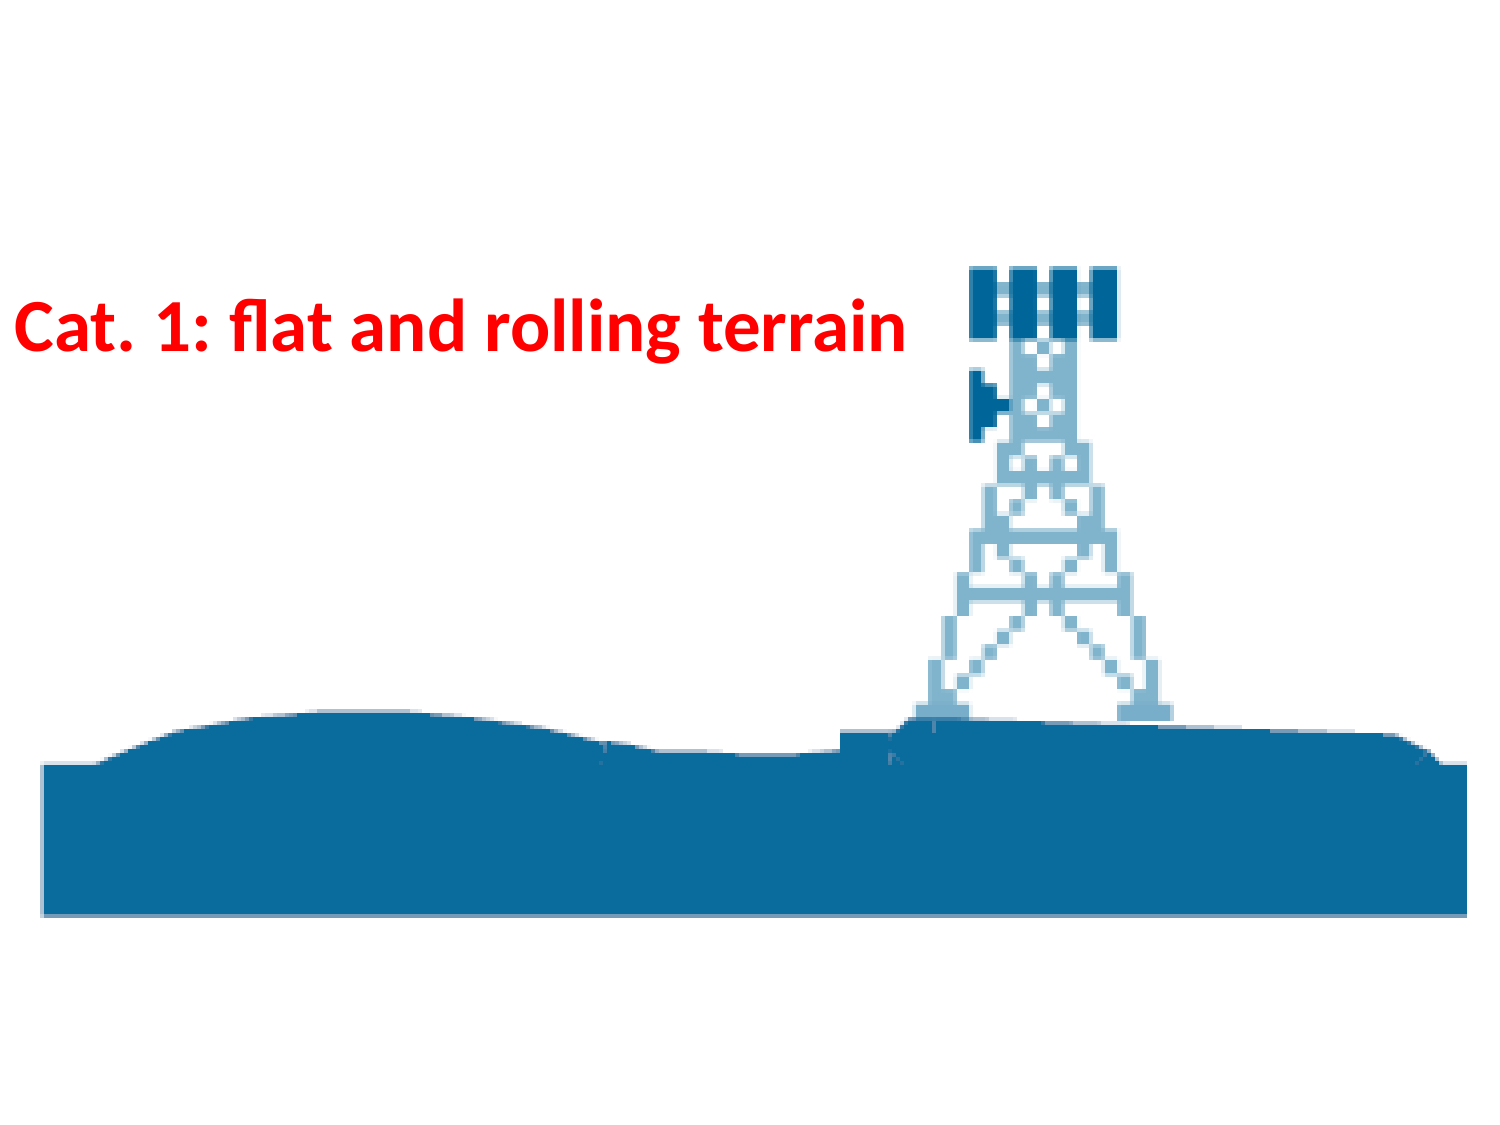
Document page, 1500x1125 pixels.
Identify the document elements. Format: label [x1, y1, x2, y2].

picture [0, 218, 1500, 963]
